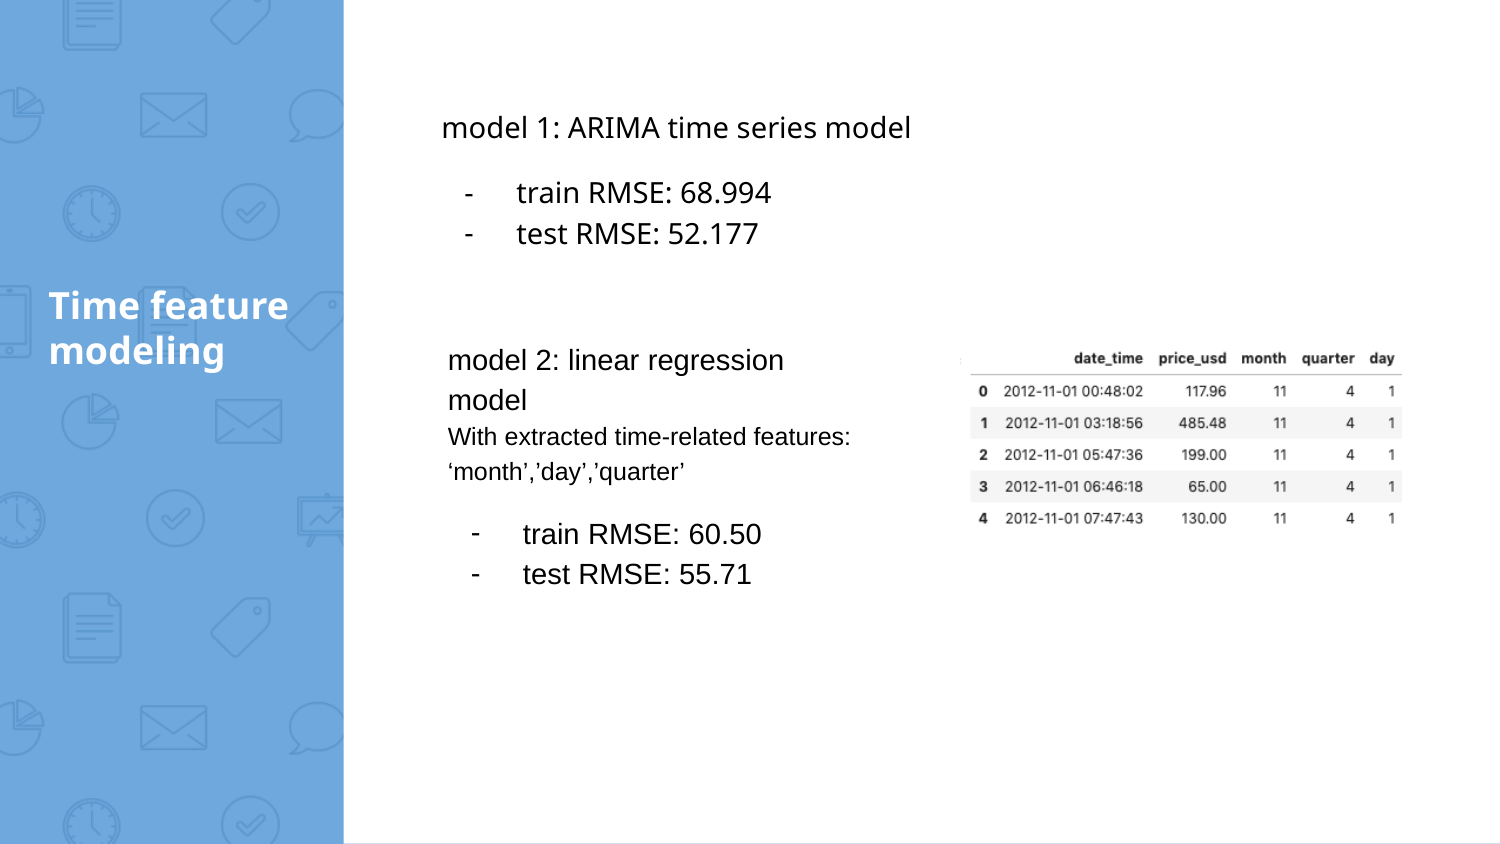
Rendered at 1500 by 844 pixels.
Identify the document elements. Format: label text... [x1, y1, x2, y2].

text_box model 2: linear regression model With extracted time-related features: ‘month’,’day’,’quarter’ train RMSE: 60.50 test RMSE: 55.71 [432, 320, 887, 545]
text_box model 1: ARIMA time series model train RMSE: 68.994 test RMSE: 52.177 [426, 89, 988, 337]
picture [960, 347, 1415, 534]
title Time feature modeling [33, 266, 315, 408]
